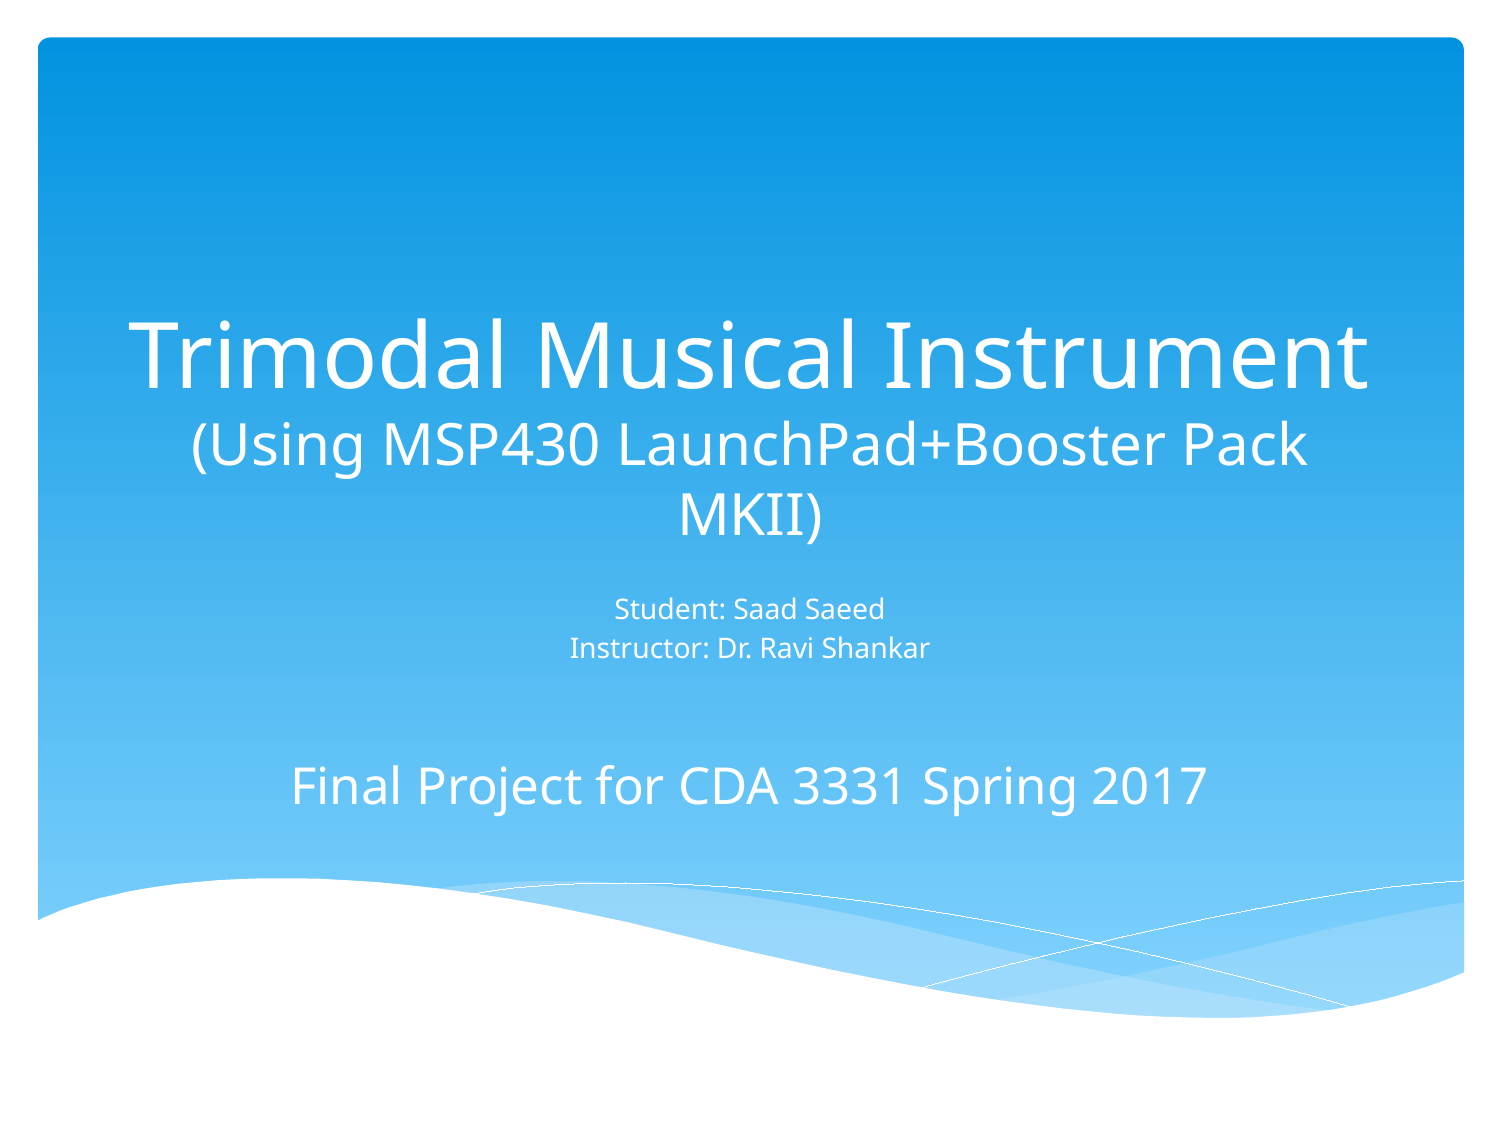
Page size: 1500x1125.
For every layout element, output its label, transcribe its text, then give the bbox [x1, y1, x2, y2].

title Trimodal Musical Instrument (Using MSP430 LaunchPad+Booster Pack MKII) [112, 262, 1388, 555]
subtitle Student: Saad Saeed Instructor: Dr. Ravi Shankar Final Project for CDA 3331 Spring 2017 [225, 583, 1275, 825]
